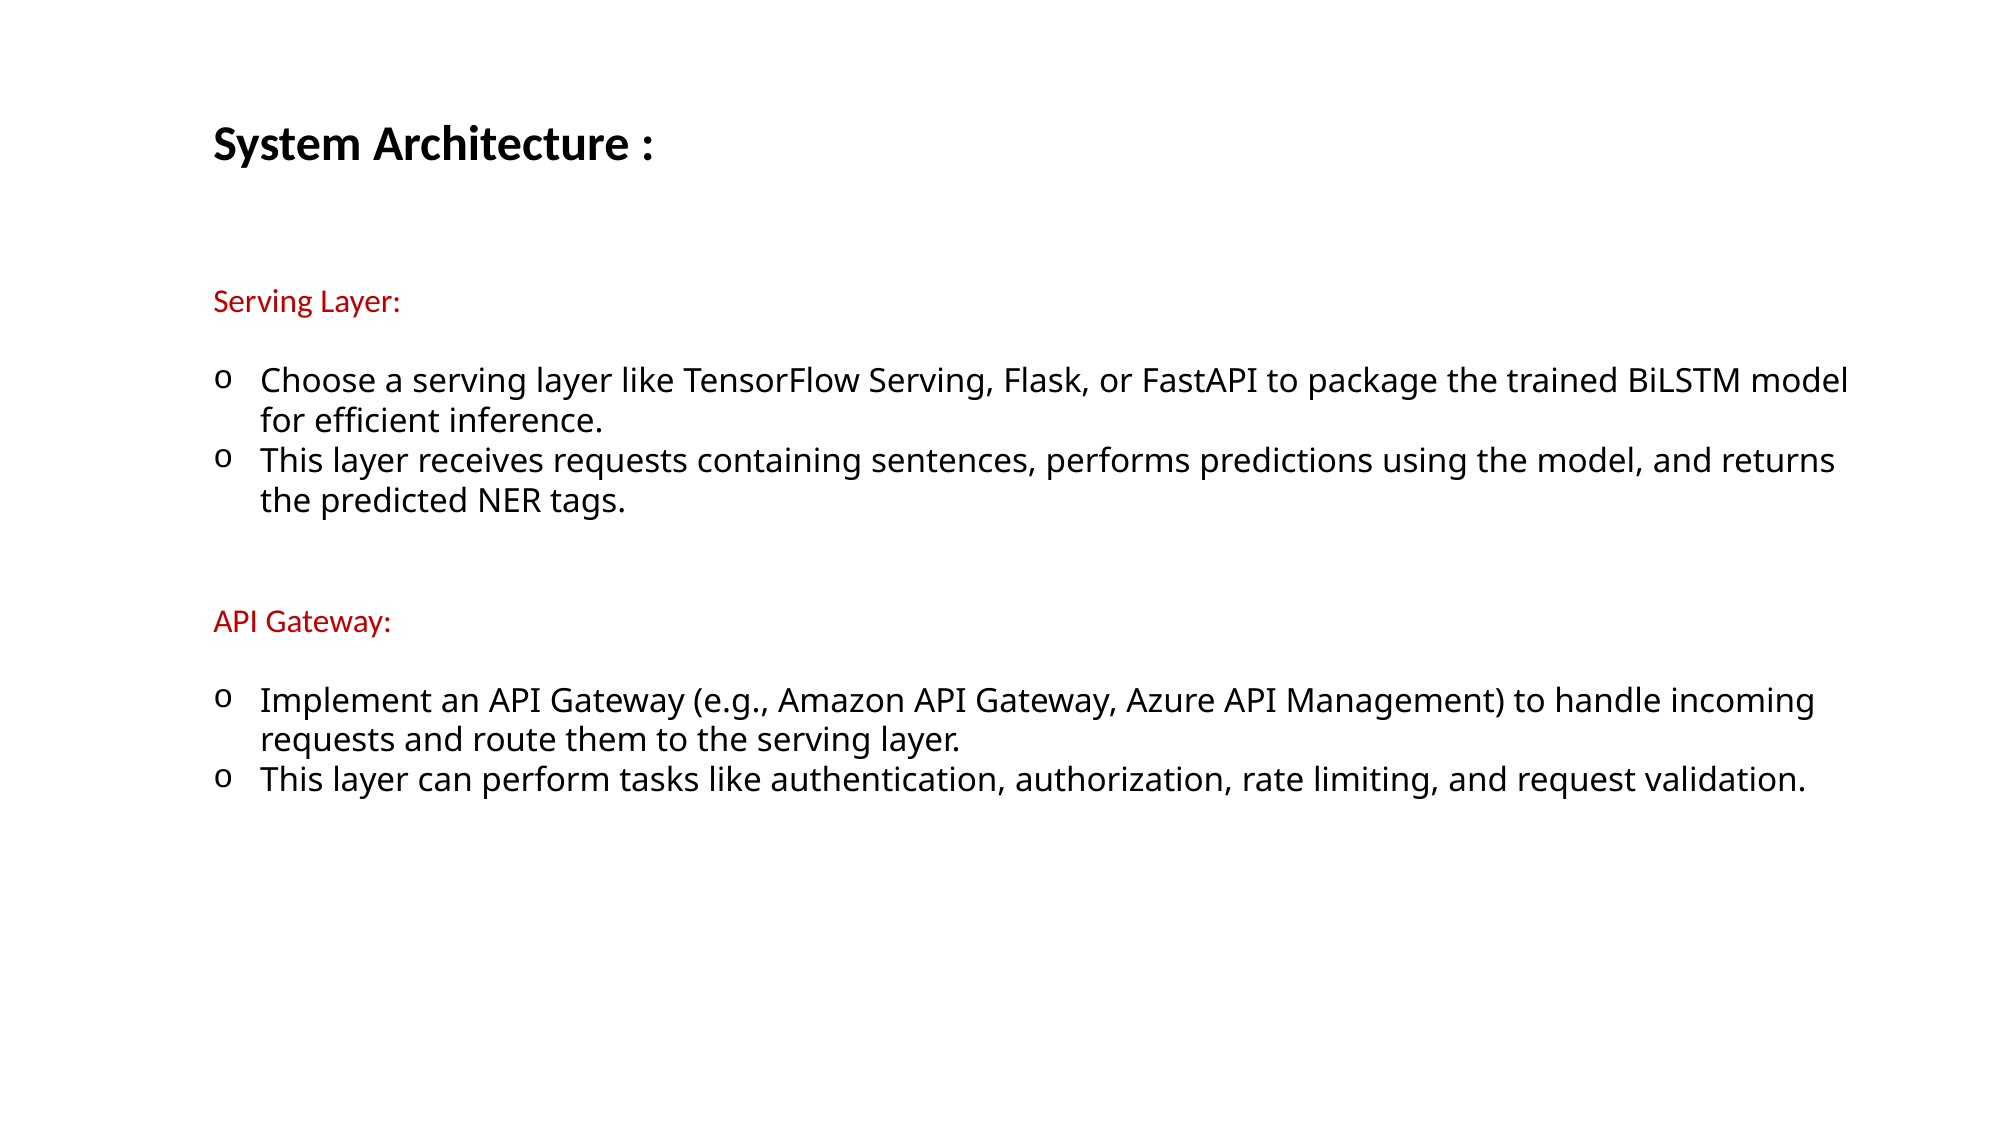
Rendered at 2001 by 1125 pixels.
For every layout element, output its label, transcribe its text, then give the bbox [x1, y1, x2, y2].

text_box Serving Layer: Choose a serving layer like TensorFlow Serving, Flask, or FastAPI to package the trained BiLSTM model for efficient inference. This layer receives requests containing sentences, performs predictions using the model, and returns the predicted NER tags. API Gateway: Implement an API Gateway (e.g., Amazon API Gateway, Azure API Management) to handle incoming requests and route them to the serving layer. This layer can perform tasks like authentication, authorization, rate limiting, and request validation. [198, 272, 1912, 806]
text_box System Architecture : [198, 100, 677, 189]
